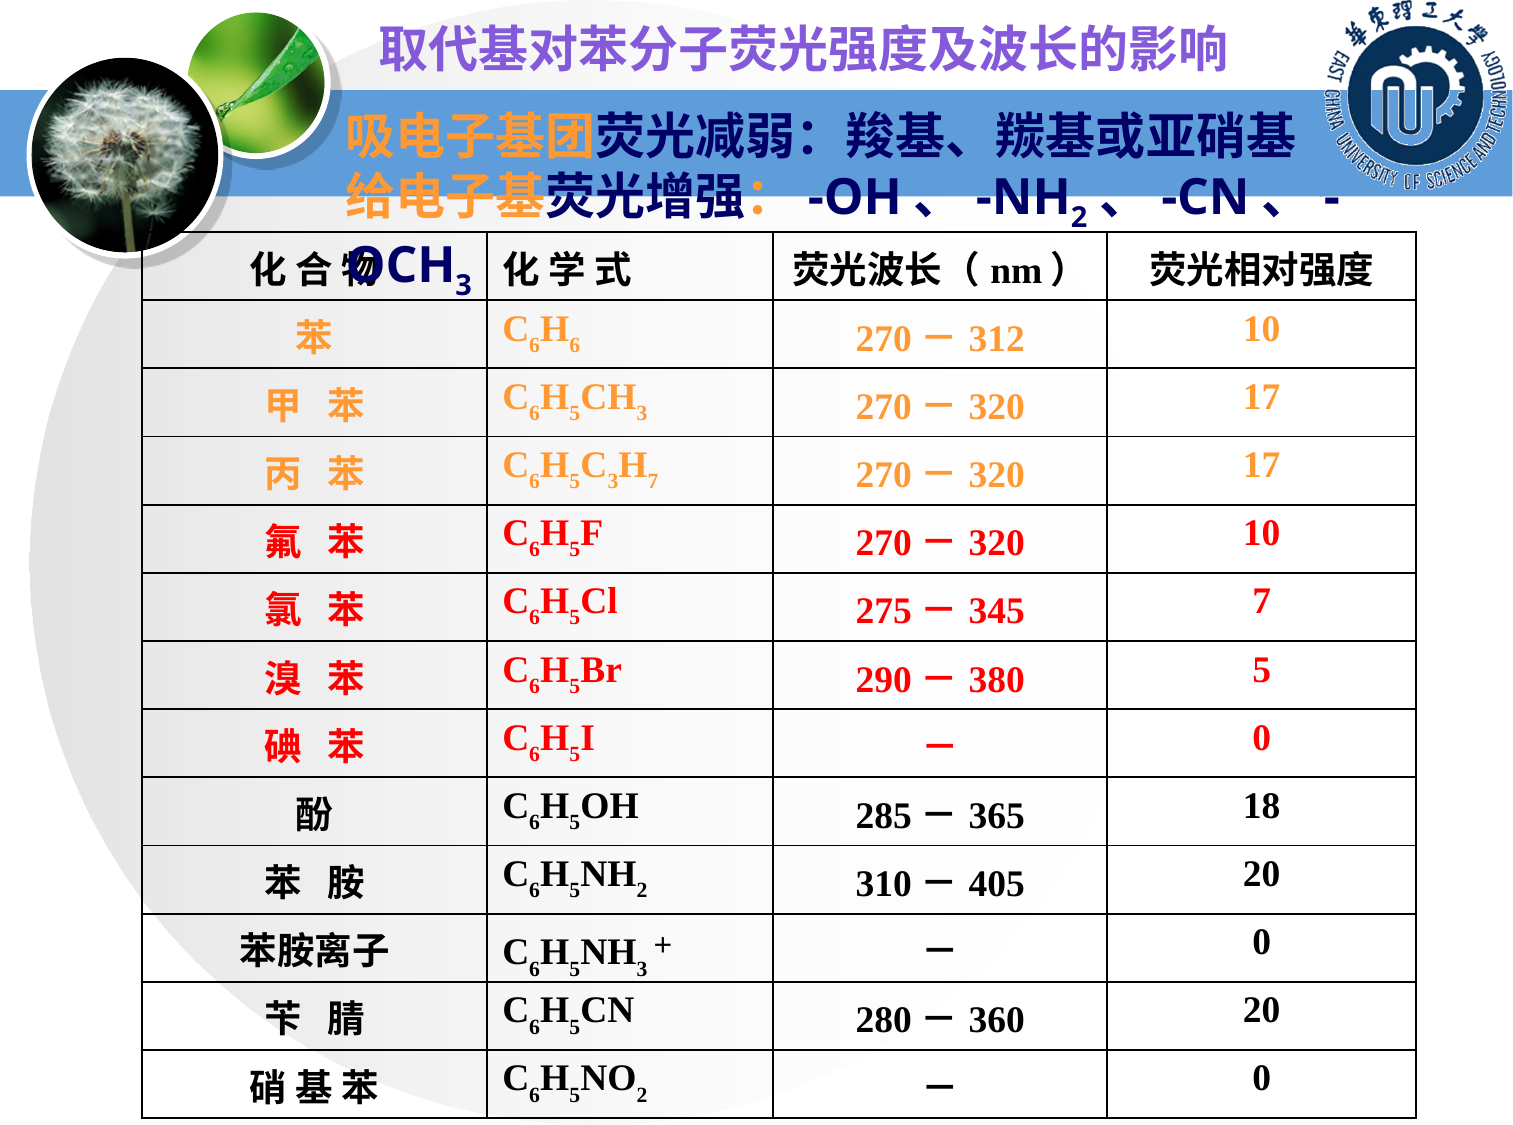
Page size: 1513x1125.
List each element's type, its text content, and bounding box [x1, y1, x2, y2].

table_cell 溴 苯 [143, 642, 486, 708]
table_cell C6H5CN [488, 983, 772, 1049]
table_cell 270－312 [774, 309, 1106, 367]
table_cell 0 [1108, 915, 1415, 981]
table_cell 硝 基 苯 [143, 1051, 486, 1117]
table_cell 275－345 [774, 574, 1106, 640]
table_cell 17 [1108, 369, 1415, 436]
text_box 取代基对苯分子荧光强度及波长的影响 [363, 9, 1244, 85]
table_cell 氟 苯 [143, 506, 486, 572]
picture [31, 57, 219, 253]
table_cell 苯 [143, 301, 486, 367]
table_cell 10 [1108, 506, 1415, 572]
table_cell 270－320 [774, 437, 1106, 504]
table_cell 10 [1108, 301, 1415, 367]
table_cell 碘 苯 [143, 710, 486, 776]
table_cell 酚 [143, 778, 486, 845]
table_cell 280－360 [774, 983, 1106, 1049]
table_cell 20 [1108, 846, 1415, 913]
table_cell 5 [1108, 642, 1415, 708]
table_cell 270－320 [774, 369, 1106, 436]
table_cell 7 [1108, 574, 1415, 640]
table_cell 285－365 [774, 778, 1106, 845]
table_header 化 合 物 [143, 233, 331, 299]
picture [187, 12, 325, 154]
table_cell － [774, 915, 1106, 981]
table_cell 苯 胺 [143, 846, 486, 913]
table_cell C6H5Cl [488, 574, 772, 640]
table_cell － [774, 710, 1106, 776]
table_cell C6H5C3H7 [488, 437, 772, 504]
table_cell 270－320 [774, 506, 1106, 572]
table_cell 苯胺离子 [143, 915, 486, 981]
table_cell 0 [1108, 1051, 1415, 1117]
table_cell C6H6 [488, 309, 772, 367]
table_cell C6H5Br [488, 642, 772, 708]
table_cell C6H5OH [488, 778, 772, 845]
table_cell 苄 腈 [143, 983, 486, 1049]
table_cell C6H5NO2 [488, 1051, 772, 1117]
table_cell 丙 苯 [143, 437, 486, 504]
table_cell C6H5CH3 [488, 369, 772, 436]
table_cell C6H5NH3＋ [488, 915, 772, 981]
table_cell 18 [1108, 778, 1415, 845]
table_cell 17 [1108, 437, 1415, 504]
table_cell C6H5F [488, 506, 772, 572]
table_header 荧光相对强度 [1359, 233, 1415, 299]
table_cell 甲 苯 [143, 369, 486, 436]
text_box 吸电子基团荧光减弱：羧基、羰基或亚硝基 给电子基荧光增强：-OH、-NH2、-CN、-OCH3 [331, 97, 1359, 309]
table_cell 290－380 [774, 642, 1106, 708]
table_cell 310－405 [774, 846, 1106, 913]
picture [1320, 0, 1513, 197]
table_cell 0 [1108, 710, 1415, 776]
table_cell C6H5I [488, 710, 772, 776]
table_cell 20 [1108, 983, 1415, 1049]
table_cell － [774, 1051, 1106, 1117]
table_cell 氯 苯 [143, 574, 486, 640]
table_cell C6H5NH2 [488, 846, 772, 913]
